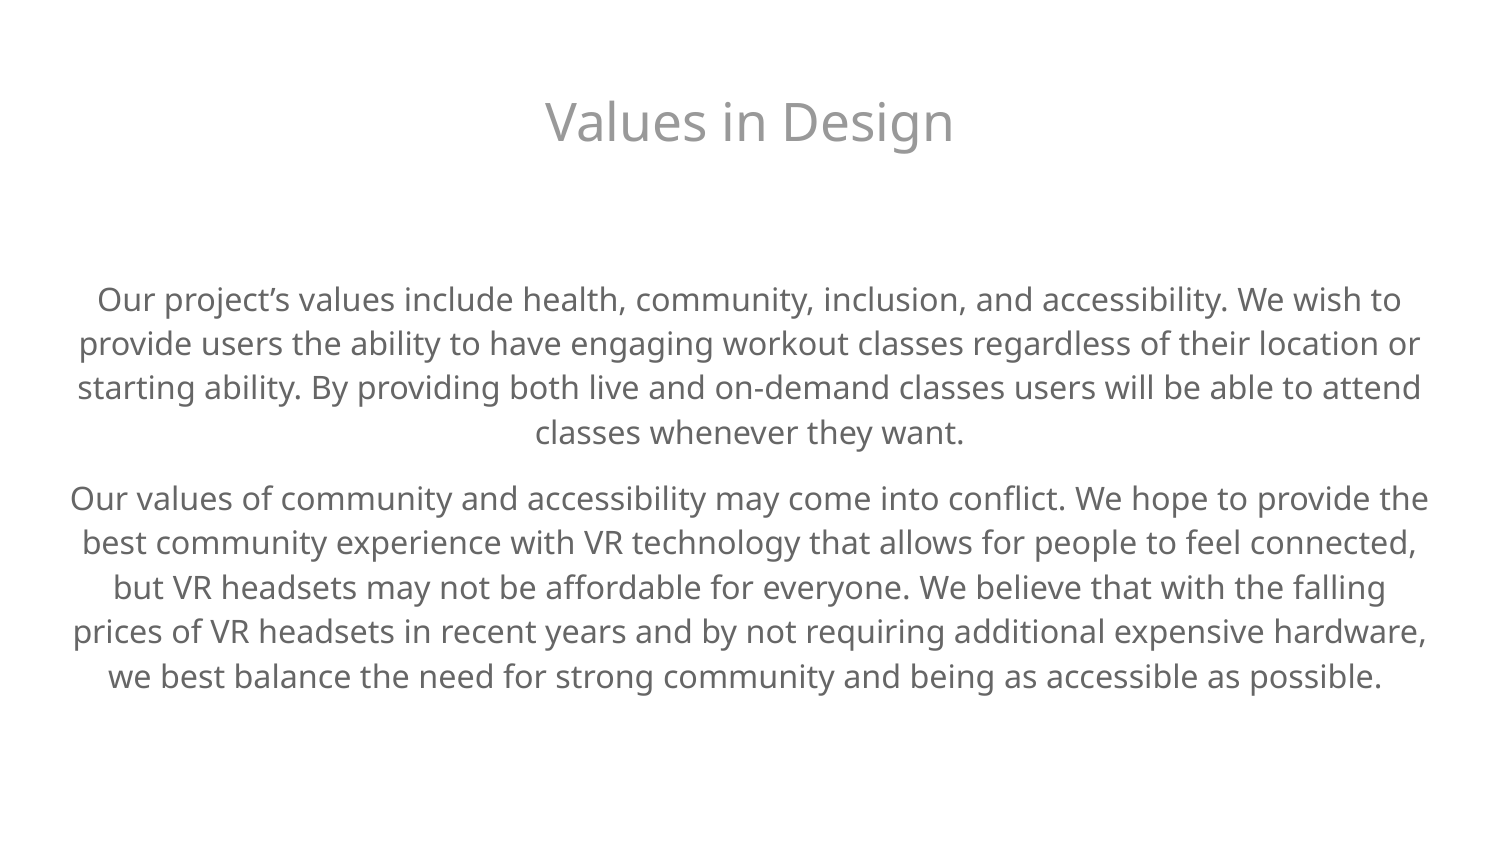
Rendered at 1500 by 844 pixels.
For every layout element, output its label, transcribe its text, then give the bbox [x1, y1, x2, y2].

title Values in Design [51, 72, 1449, 167]
list Our project’s values include health, community, inclusion, and accessibility. We wish to provide users the ability to have engaging workout classes regardless of their location or starting ability. By providing both live and on-demand classes users will be able to attend classes whenever they want. Our values of community and accessibility may come into conflict. We hope to provide the best community experience with VR technology that allows for people to feel connected, but VR headsets may not be affordable for everyone. We believe that with the falling prices of VR headsets in recent years and by not requiring additional expensive hardware, we best balance the need for strong community and being as accessible as possible. [51, 258, 1449, 747]
